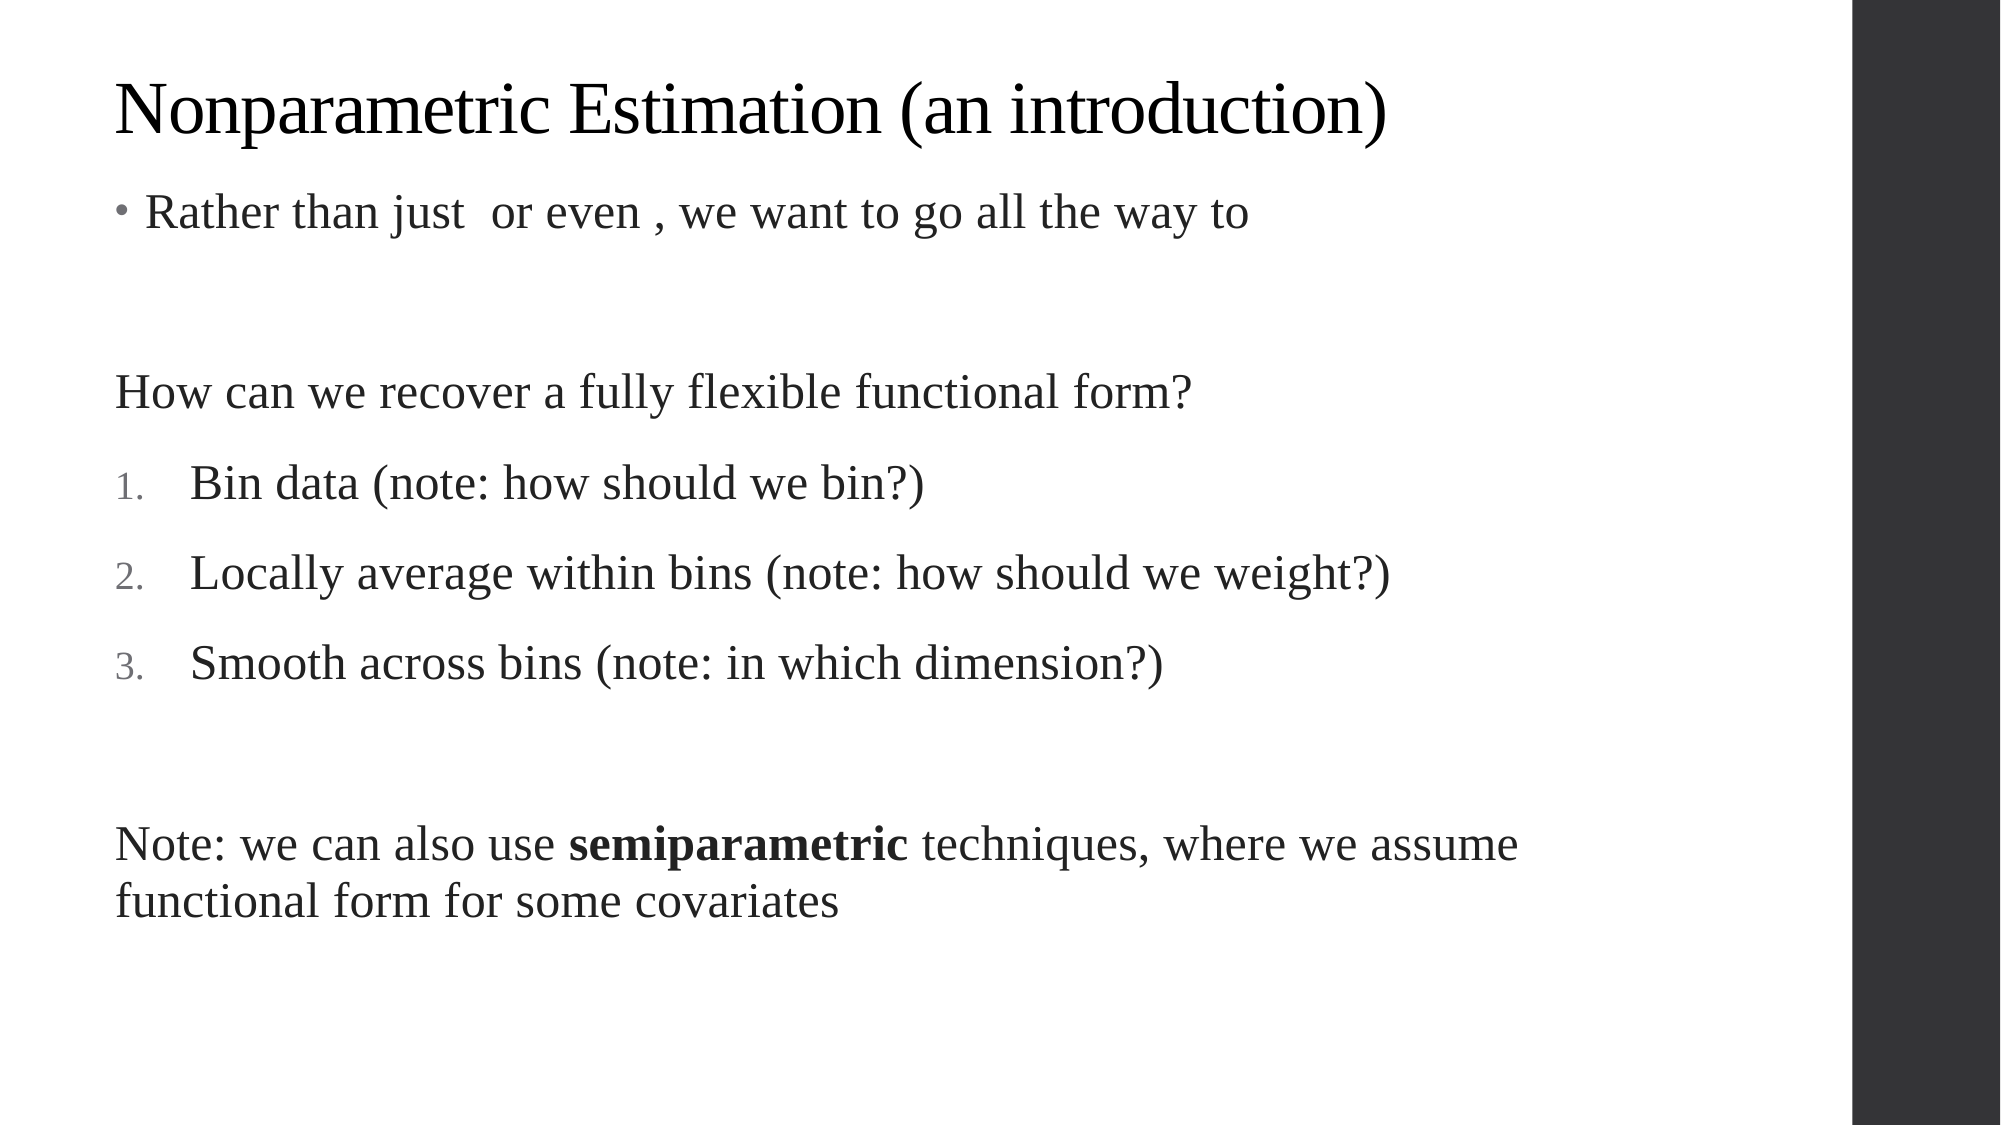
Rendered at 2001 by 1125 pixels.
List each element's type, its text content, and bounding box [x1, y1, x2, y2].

title Nonparametric Estimation (an introduction) [99, 55, 1813, 158]
